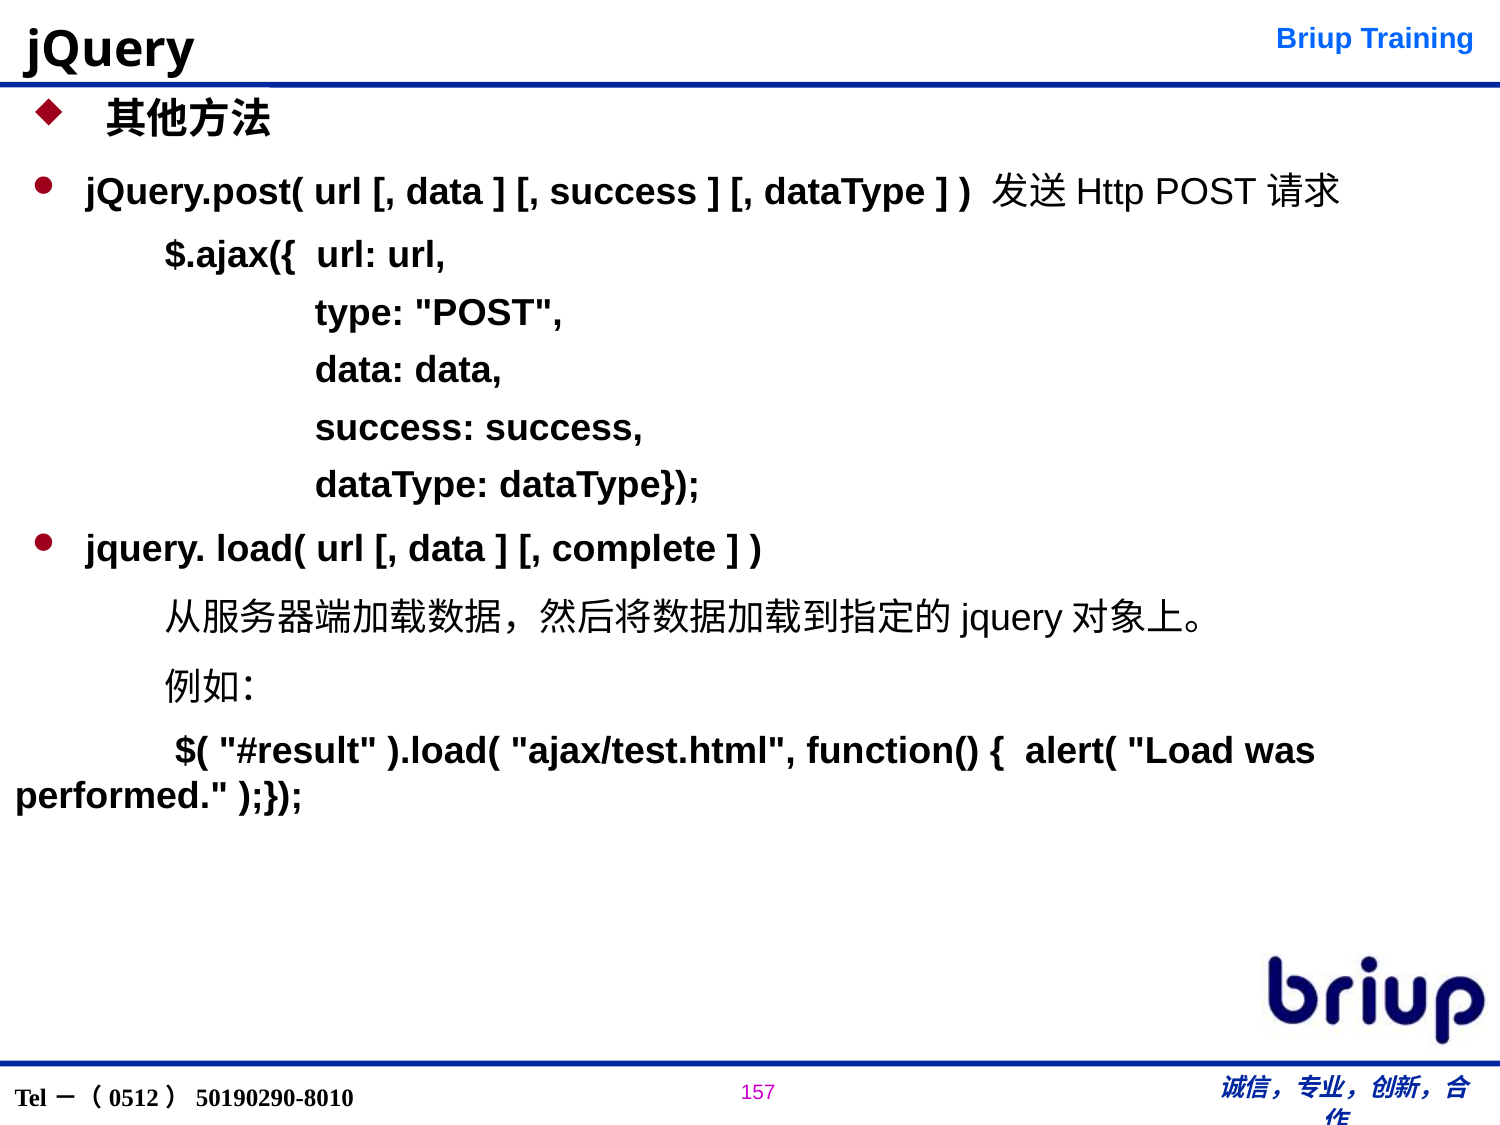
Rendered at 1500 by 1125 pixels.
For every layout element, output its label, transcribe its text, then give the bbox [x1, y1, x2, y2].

title jQuery [11, 0, 1263, 84]
list 其他方法 jQuery.post( url [, data ] [, success ] [, dataType ] ) 发送Http POST请求 $.ajax({ url: url, type: "POST", data: data, success: success, dataType: dataType}); jquery. load( url [, data ] [, complete ] ) 从服务器端加载数据，然后将数据加载到指定的jquery对象上。 例如： $( "#result" ).load( "ajax/test.html", function() { alert( "Load was performed." );}); [0, 84, 1500, 1125]
